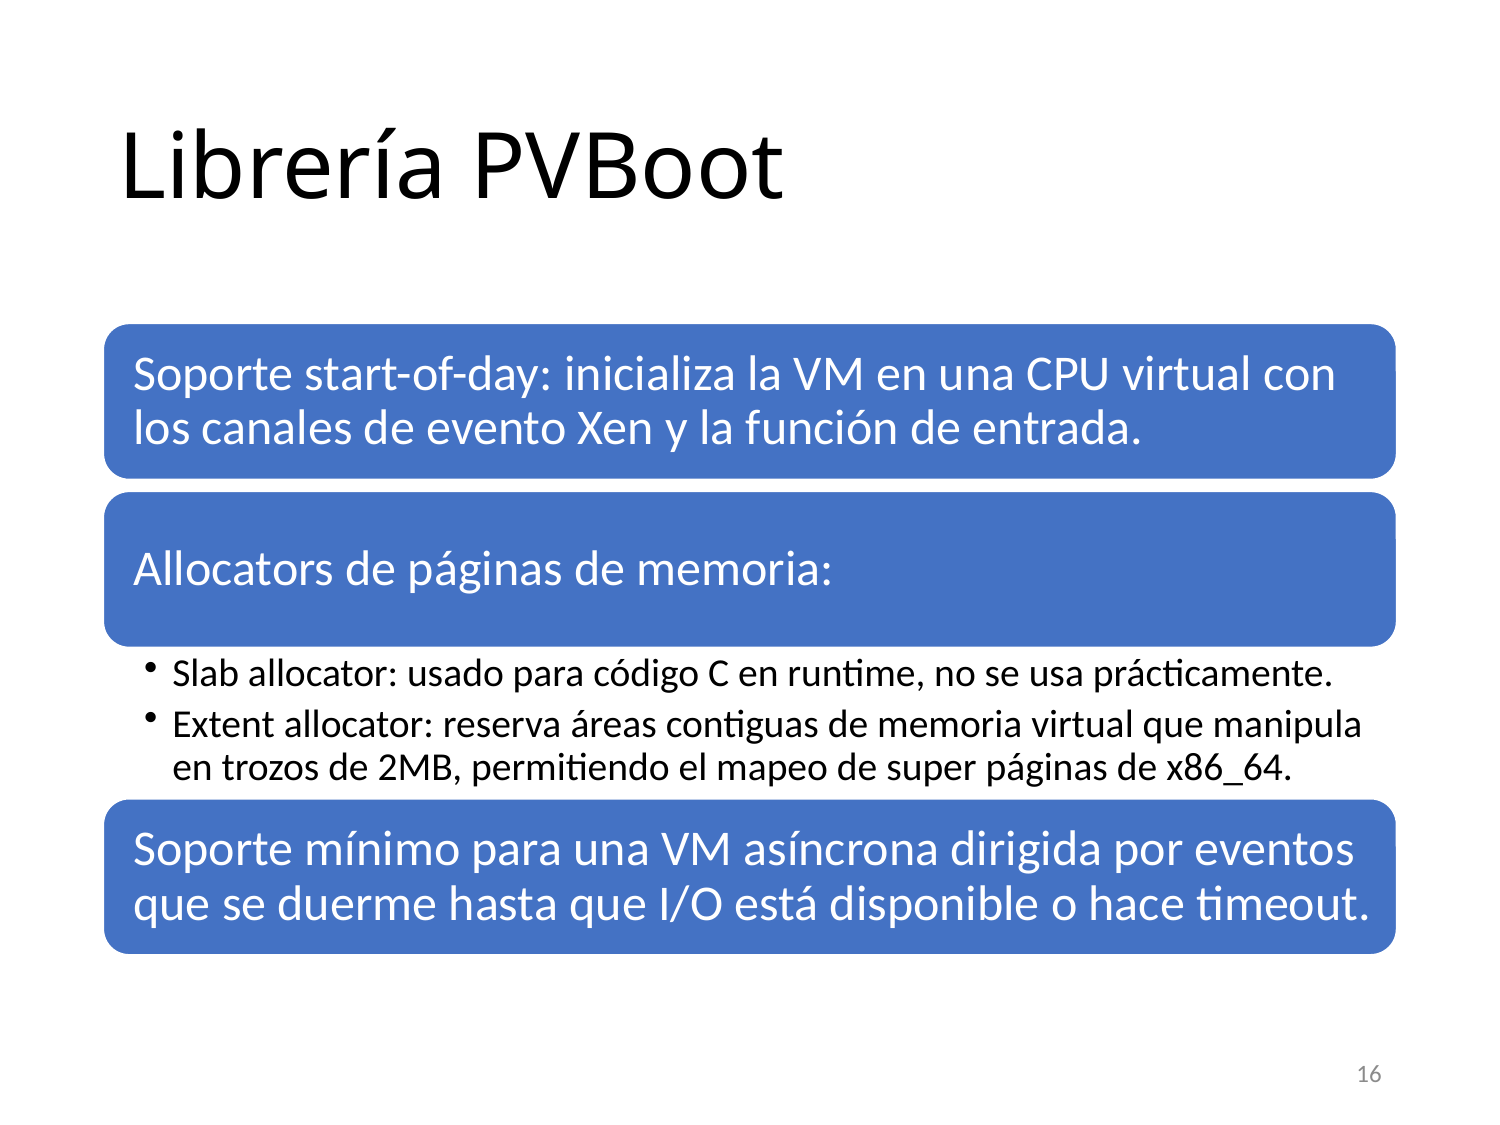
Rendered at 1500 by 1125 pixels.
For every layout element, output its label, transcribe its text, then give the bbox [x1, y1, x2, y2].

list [103, 281, 1397, 997]
title Librería PVBoot [103, 59, 1397, 278]
slide_number 16 [1059, 1042, 1397, 1103]
